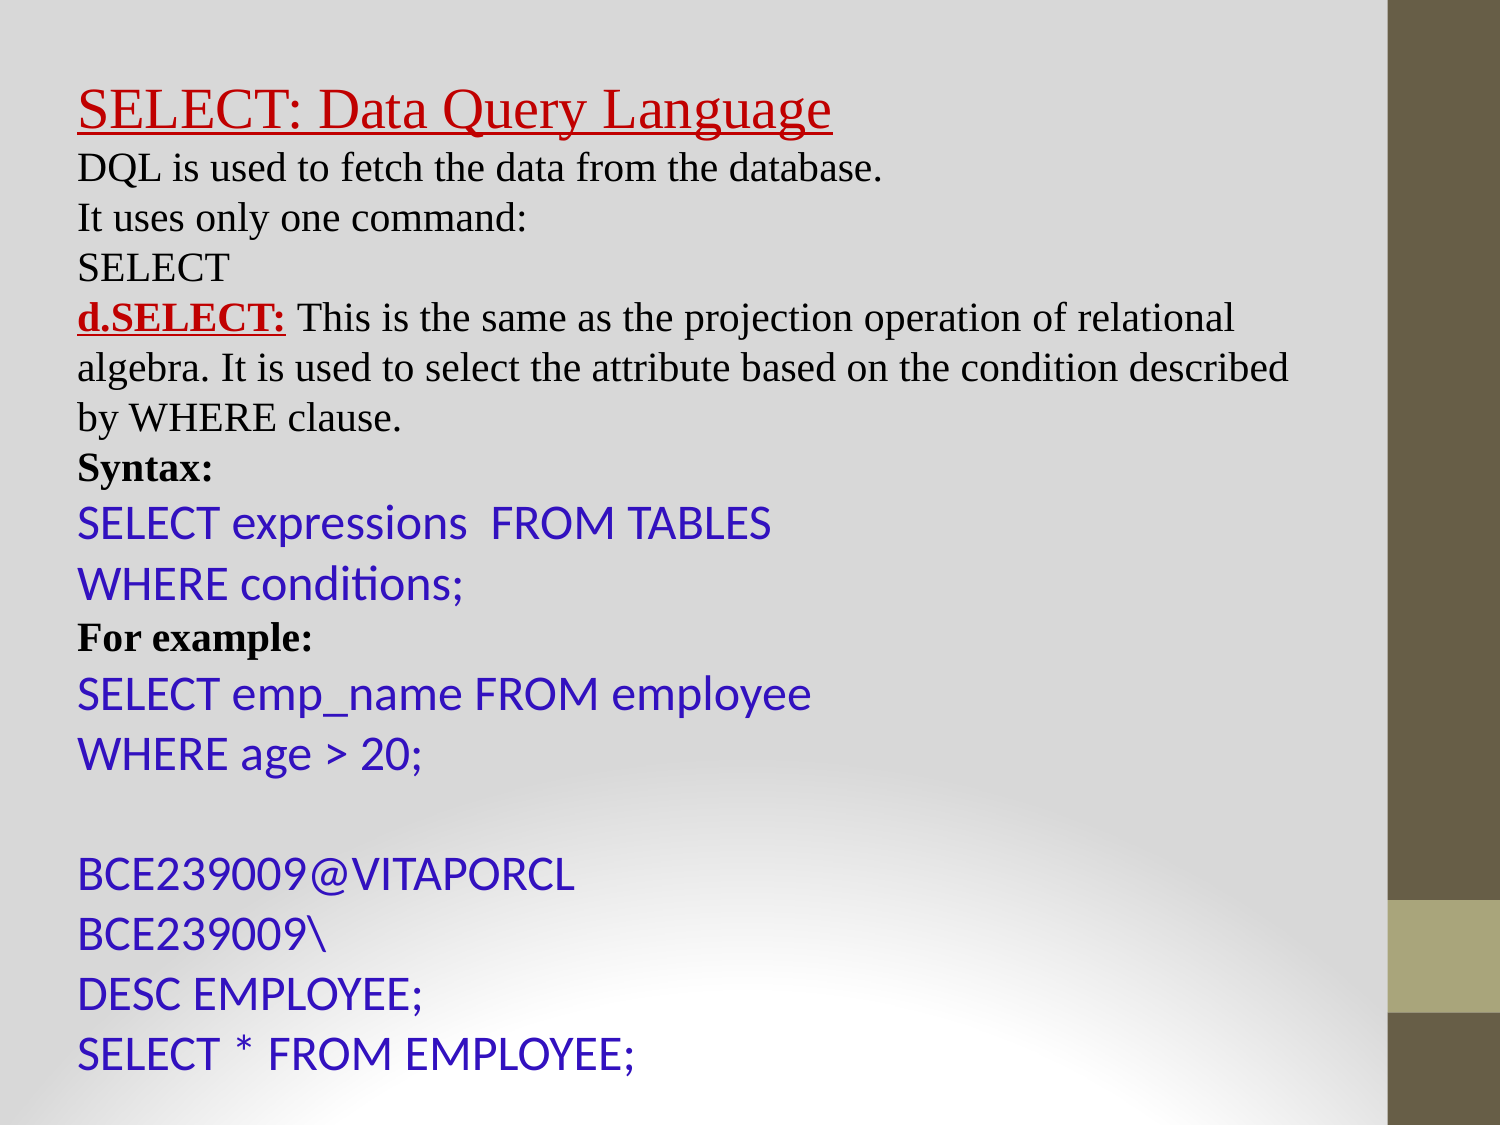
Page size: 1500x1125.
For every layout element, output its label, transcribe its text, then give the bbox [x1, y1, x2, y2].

picture [0, 0, 1387, 1125]
text_box SELECT: Data Query Language DQL is used to fetch the data from the database. It uses only one command: SELECT d.SELECT: This is the same as the projection operation of relational algebra. It is used to select the attribute based on the condition described by WHERE clause. Syntax: SELECT expressions FROM TABLES WHERE conditions; For example: SELECT emp_name FROM employee WHERE age > 20; BCE239009@VITAPORCL BCE239009\ DESC EMPLOYEE; SELECT * FROM EMPLOYEE; [62, 62, 1325, 1125]
